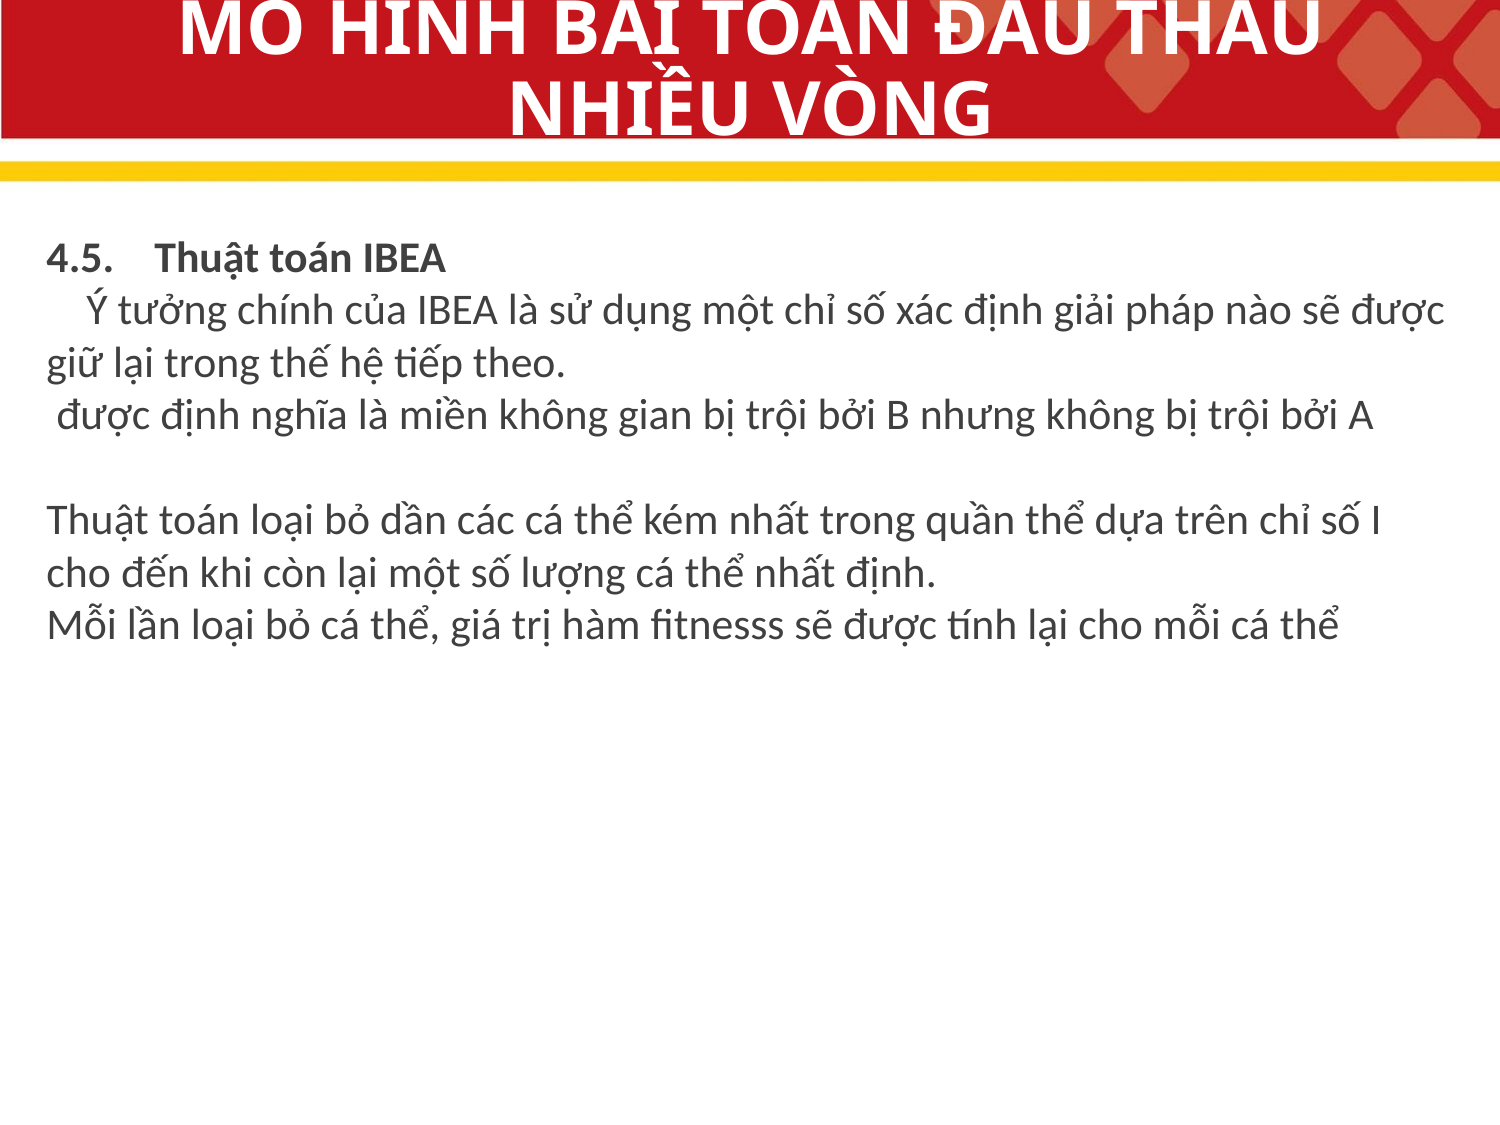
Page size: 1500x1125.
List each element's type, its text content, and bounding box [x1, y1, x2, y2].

title MÔ HÌNH BÀI TOÁN ĐẤU THẦU NHIỀU VÒNG [31, 0, 1471, 141]
picture [0, 0, 1500, 1125]
